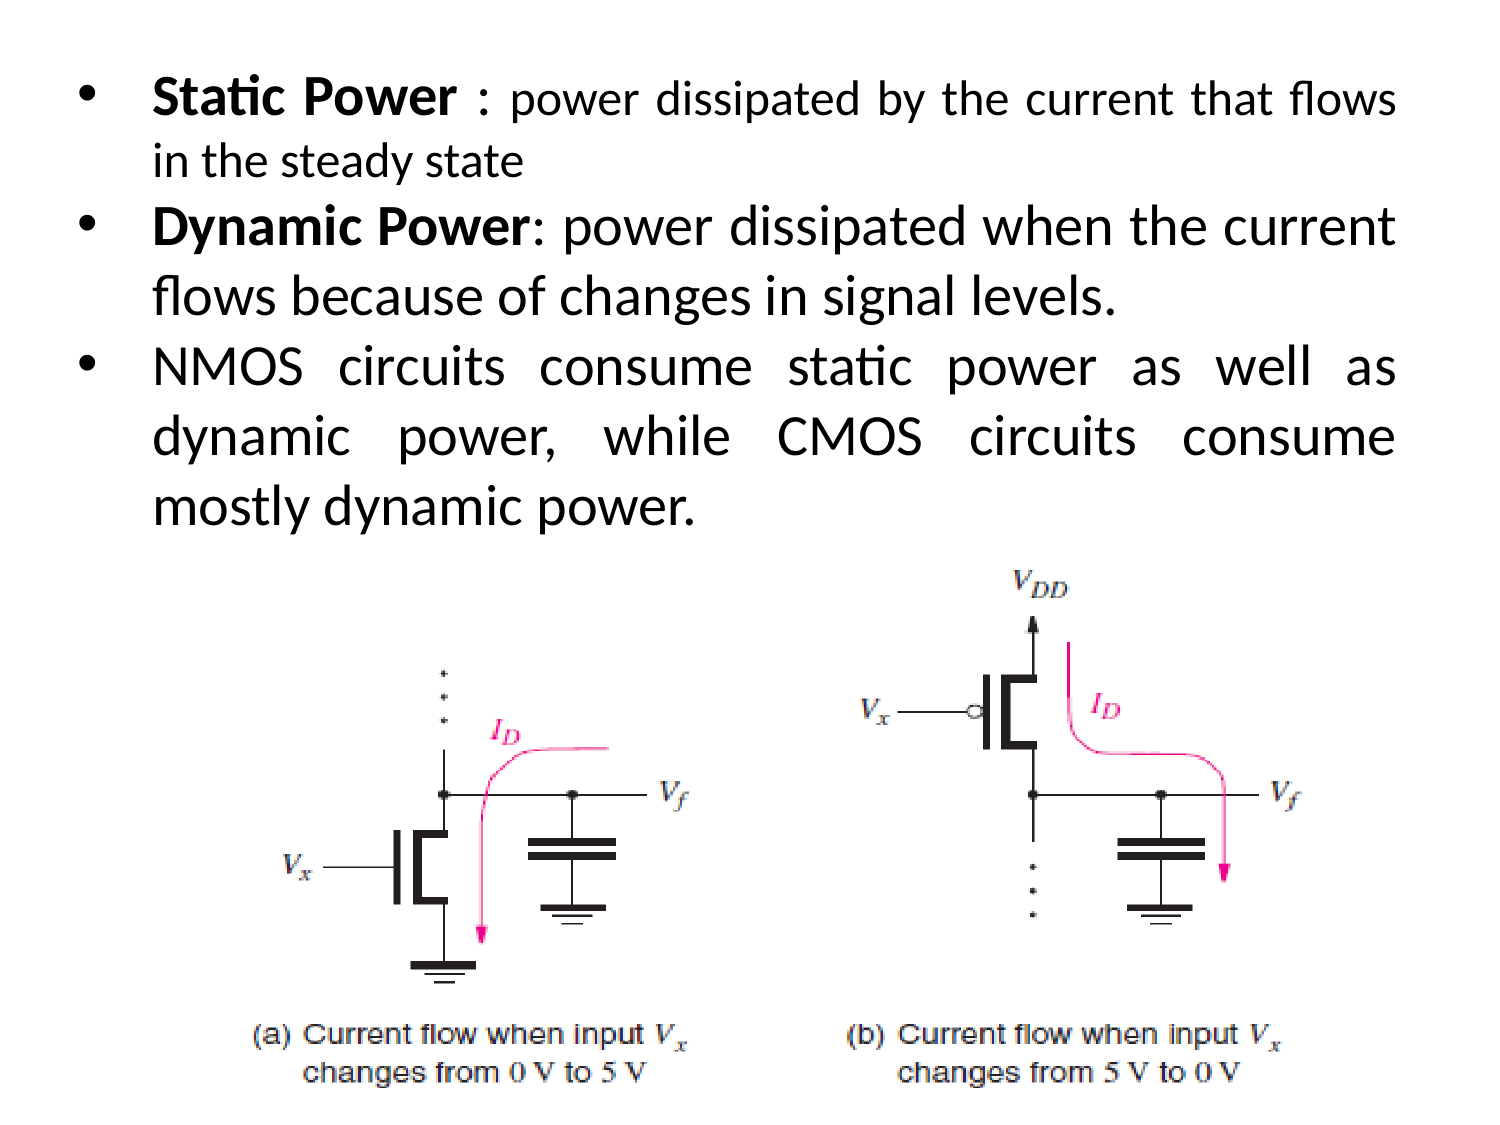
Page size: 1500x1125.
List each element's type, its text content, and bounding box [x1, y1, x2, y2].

text_box Static Power : power dissipated by the current that flows in the steady state Dynamic Power: power dissipated when the current flows because of changes in signal levels. NMOS circuits consume static power as well as dynamic power, while CMOS circuits consume mostly dynamic power. [62, 49, 1413, 545]
picture [249, 537, 1313, 1101]
